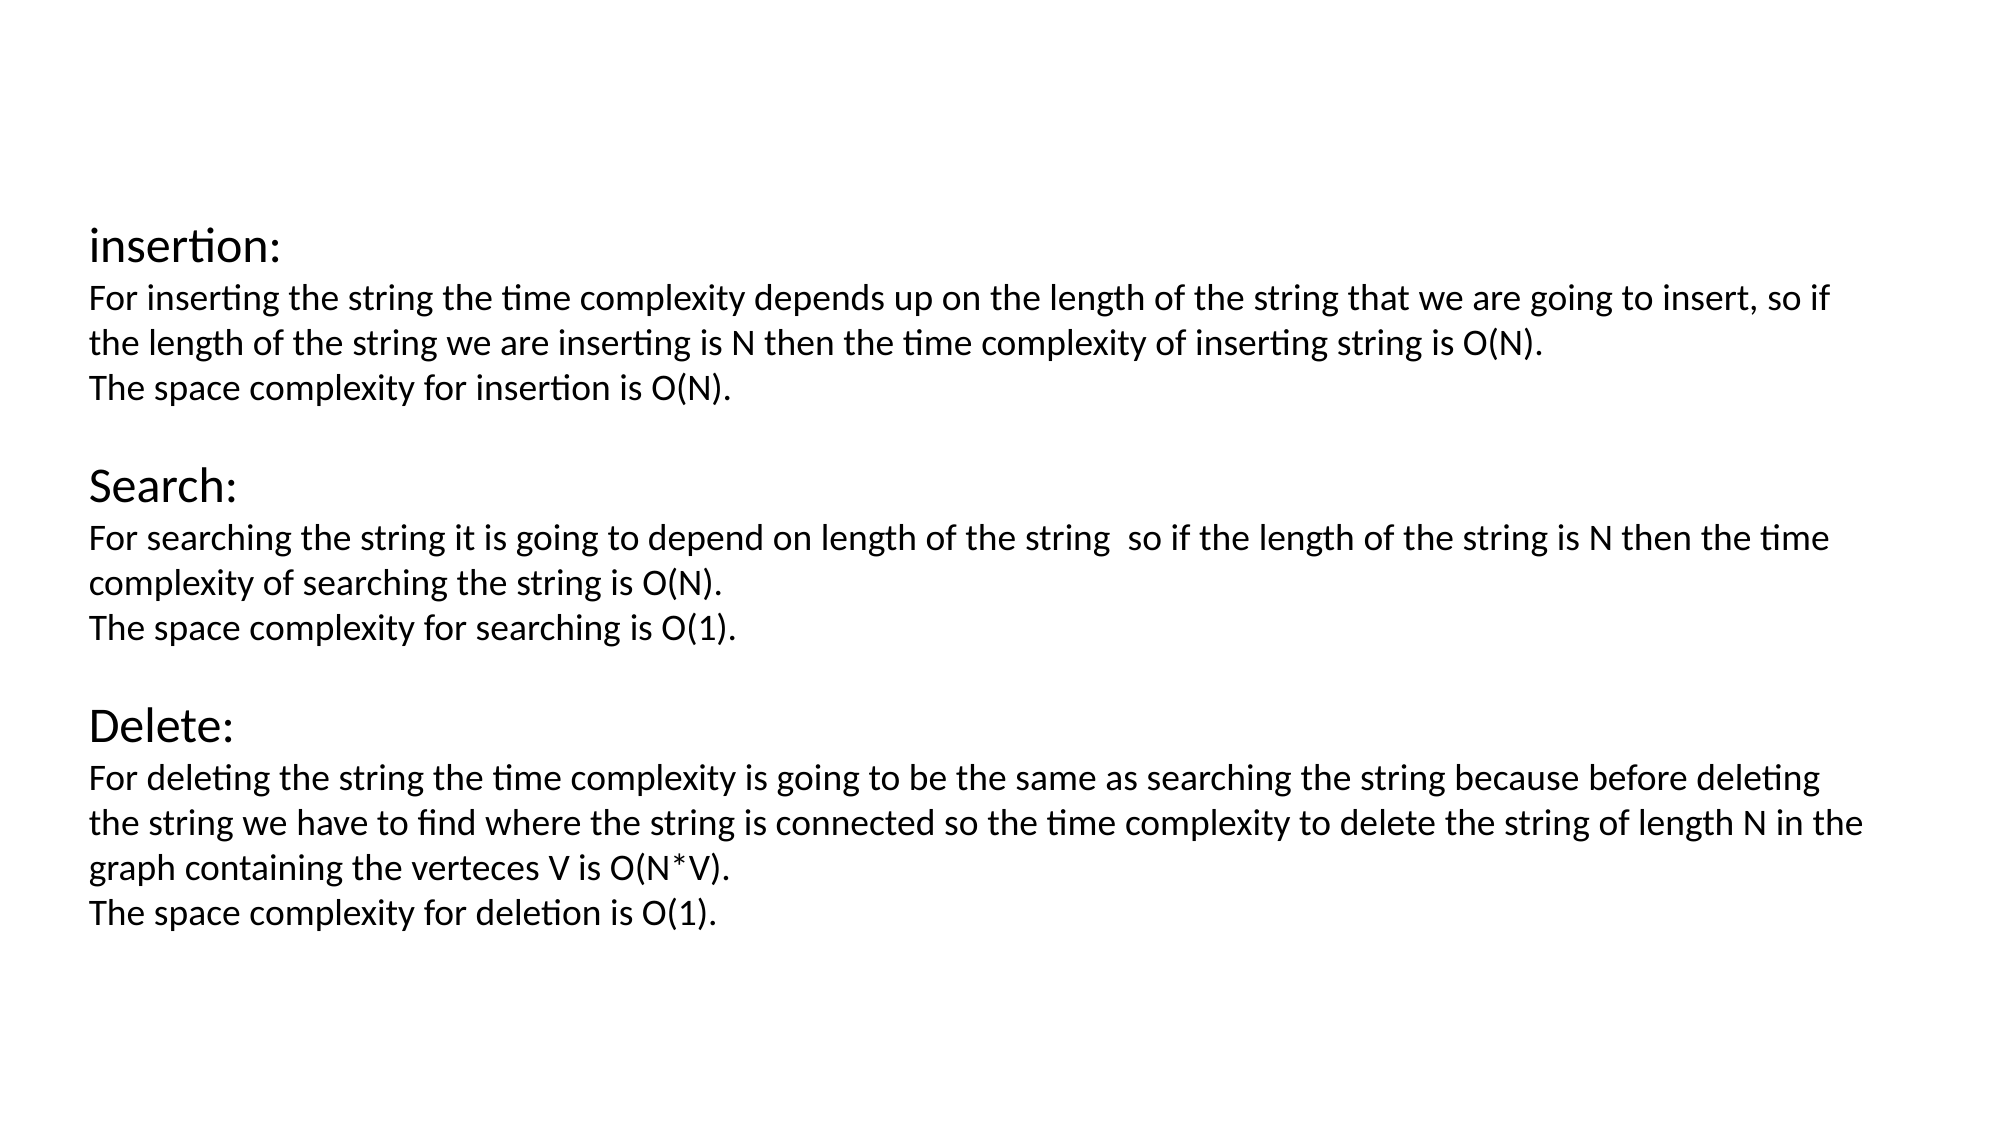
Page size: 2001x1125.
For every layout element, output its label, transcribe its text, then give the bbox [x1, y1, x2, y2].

text_box insertion: For inserting the string the time complexity depends up on the length of the string that we are going to insert, so if the length of the string we are inserting is N then the time complexity of inserting string is O(N). The space complexity for insertion is O(N). Search: For searching the string it is going to depend on length of the string so if the length of the string is N then the time complexity of searching the string is O(N). The space complexity for searching is O(1). Delete: For deleting the string the time complexity is going to be the same as searching the string because before deleting the string we have to find where the string is connected so the time complexity to delete the string of length N in the graph containing the verteces V is O(N*V). The space complexity for deletion is O(1). [73, 135, 1885, 1031]
